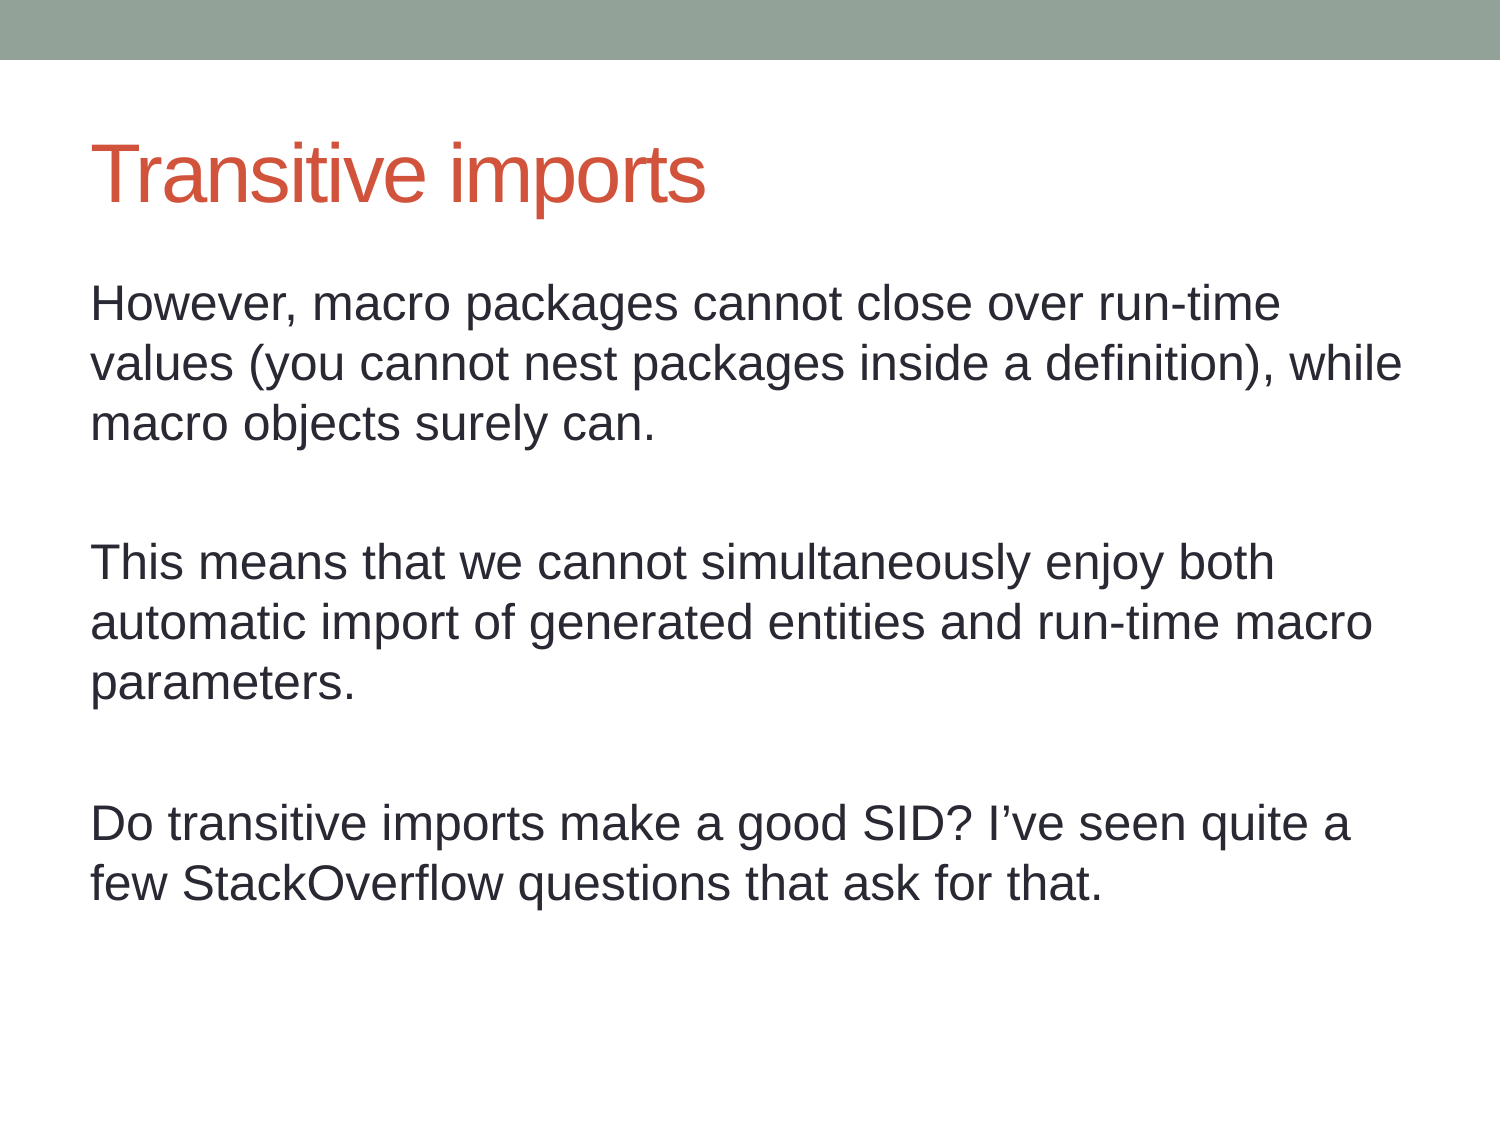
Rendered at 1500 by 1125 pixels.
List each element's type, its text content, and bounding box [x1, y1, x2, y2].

list However, macro packages cannot close over run-time values (you cannot nest packages inside a definition), while macro objects surely can. This means that we cannot simultaneously enjoy both automatic import of generated entities and run-time macro parameters. Do transitive imports make a good SID? I’ve seen quite a few StackOverflow questions that ask for that. [75, 262, 1425, 1063]
title Transitive imports [75, 87, 1425, 250]
